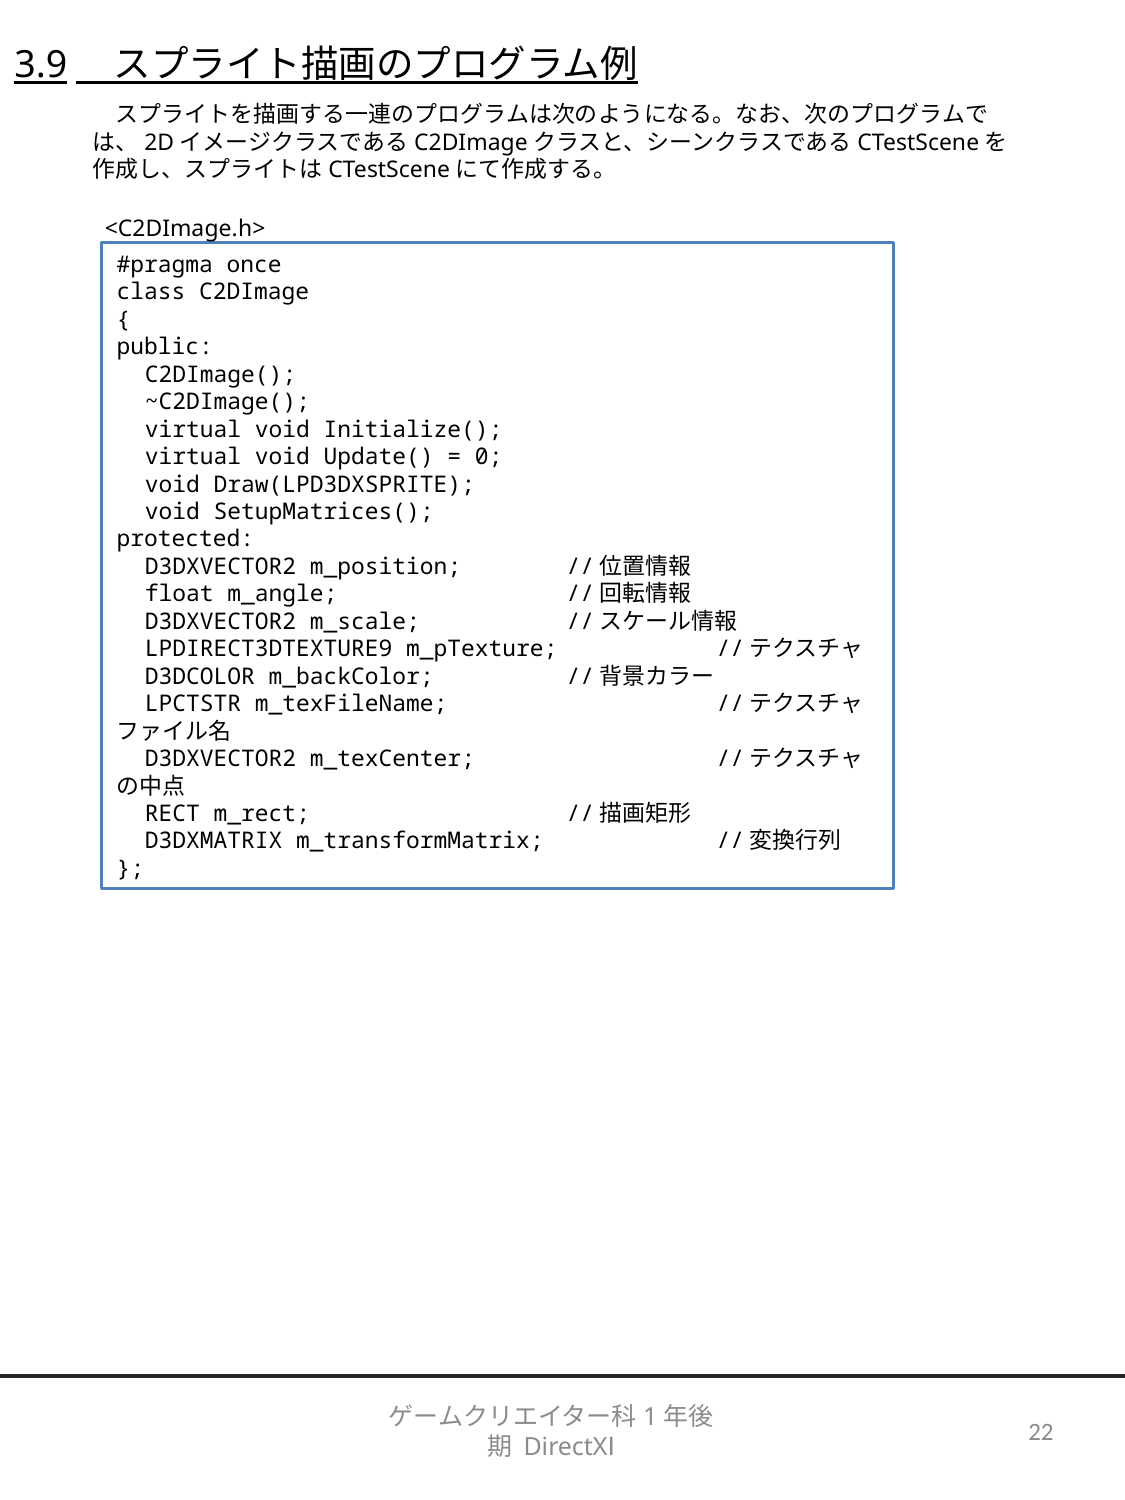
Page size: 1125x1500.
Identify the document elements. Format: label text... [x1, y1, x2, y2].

text_box #pragma once class C2DImage { public: C2DImage(); ~C2DImage(); virtual void Initialize(); virtual void Update() = 0; void Draw(LPD3DXSPRITE); void SetupMatrices(); protected: D3DXVECTOR2 m_position; //位置情報 float m_angle; //回転情報 D3DXVECTOR2 m_scale; //スケール情報 LPDIRECT3DTEXTURE9 m_pTexture; //テクスチャ D3DCOLOR m_backColor; //背景カラー LPCTSTR m_texFileName; //テクスチャファイル名 D3DXVECTOR2 m_texCenter; //テクスチャの中点 RECT m_rect; //描画矩形 D3DXMATRIX m_transformMatrix; //変換行列 }; [101, 242, 894, 889]
slide_number 22 [806, 1390, 1069, 1471]
text_box スプライトを描画する一連のプログラムは次のようになる。なお、次のプログラムでは、2DイメージクラスであるC2DImageクラスと、シーンクラスであるCTestSceneを作成し、スプライトはCTestSceneにて作成する。 [78, 92, 1024, 190]
text_box 3.9 スプライト描画のプログラム例 [0, 33, 653, 93]
text_box <C2DImage.h> [90, 206, 385, 249]
footer ゲームクリエイター科1年後期 DirectXⅠ [361, 1390, 741, 1471]
